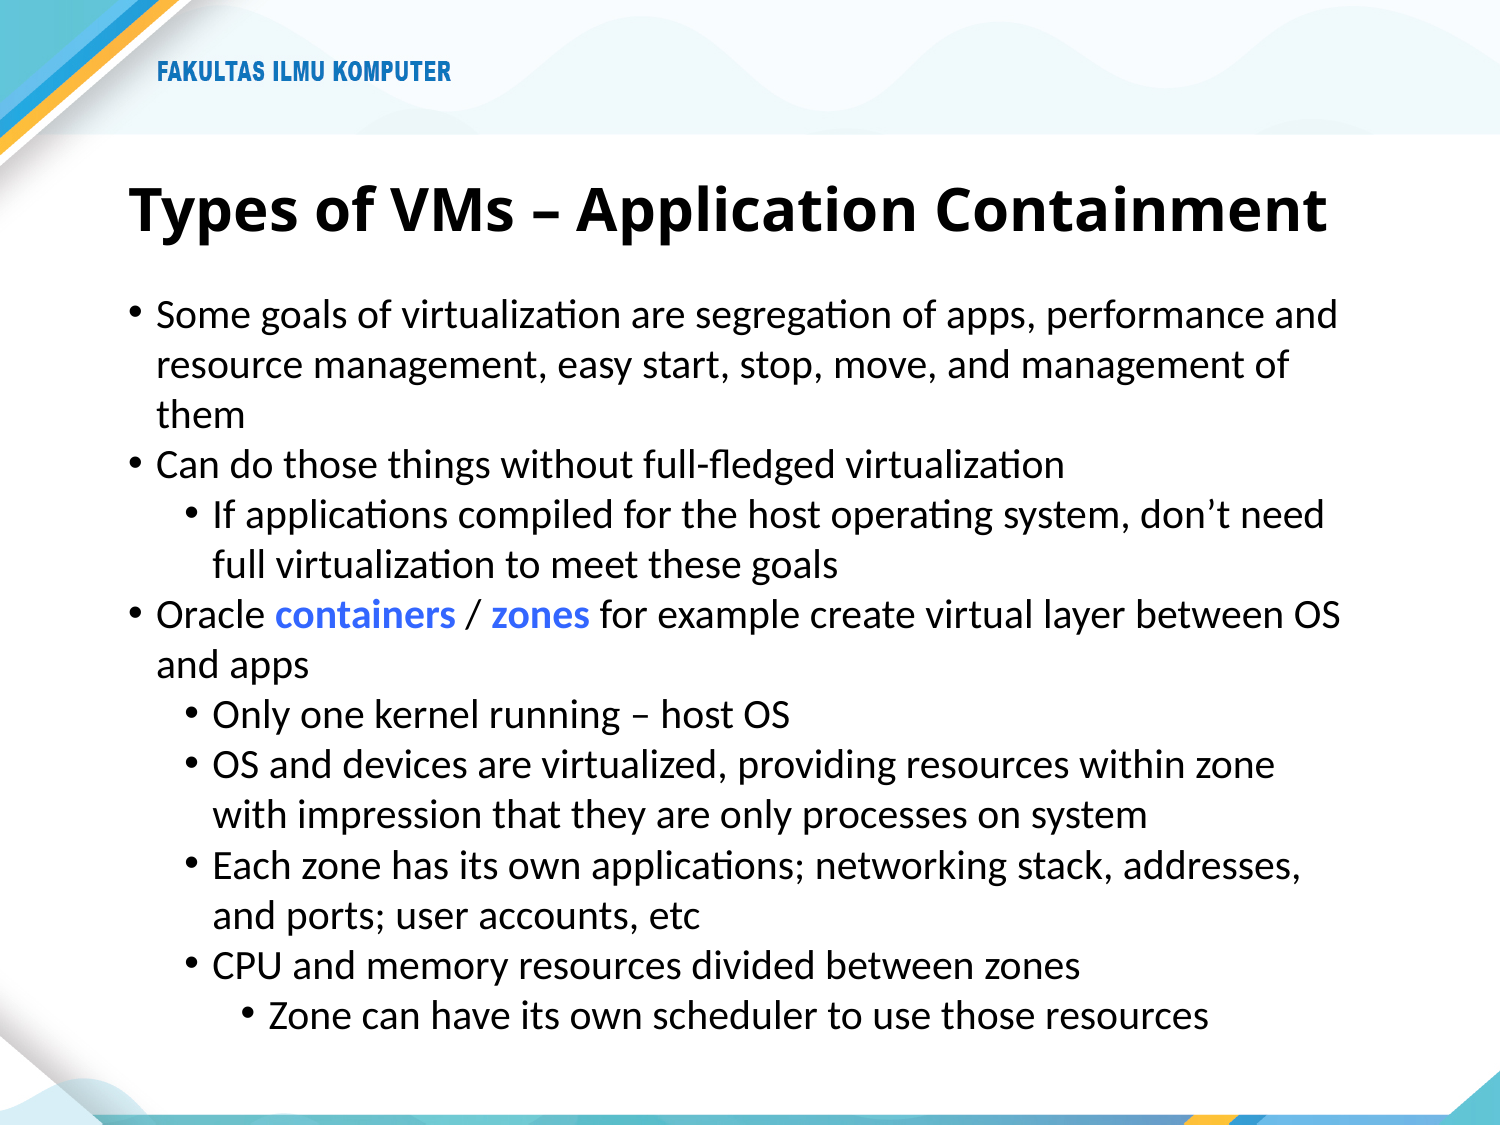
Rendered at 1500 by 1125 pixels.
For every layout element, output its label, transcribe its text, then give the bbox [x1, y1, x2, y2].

picture [0, 0, 1500, 1125]
title Types of VMs – Application Containment [113, 164, 1402, 259]
list Some goals of virtualization are segregation of apps, performance and resource management, easy start, stop, move, and management of them Can do those things without full-fledged virtualization If applications compiled for the host operating system, don’t need full virtualization to meet these goals Oracle containers / zones for example create virtual layer between OS and apps Only one kernel running – host OS OS and devices are virtualized, providing resources within zone with impression that they are only processes on system Each zone has its own applications; networking stack, addresses, and ports; user accounts, etc CPU and memory resources divided between zones Zone can have its own scheduler to use those resources [113, 278, 1375, 1063]
